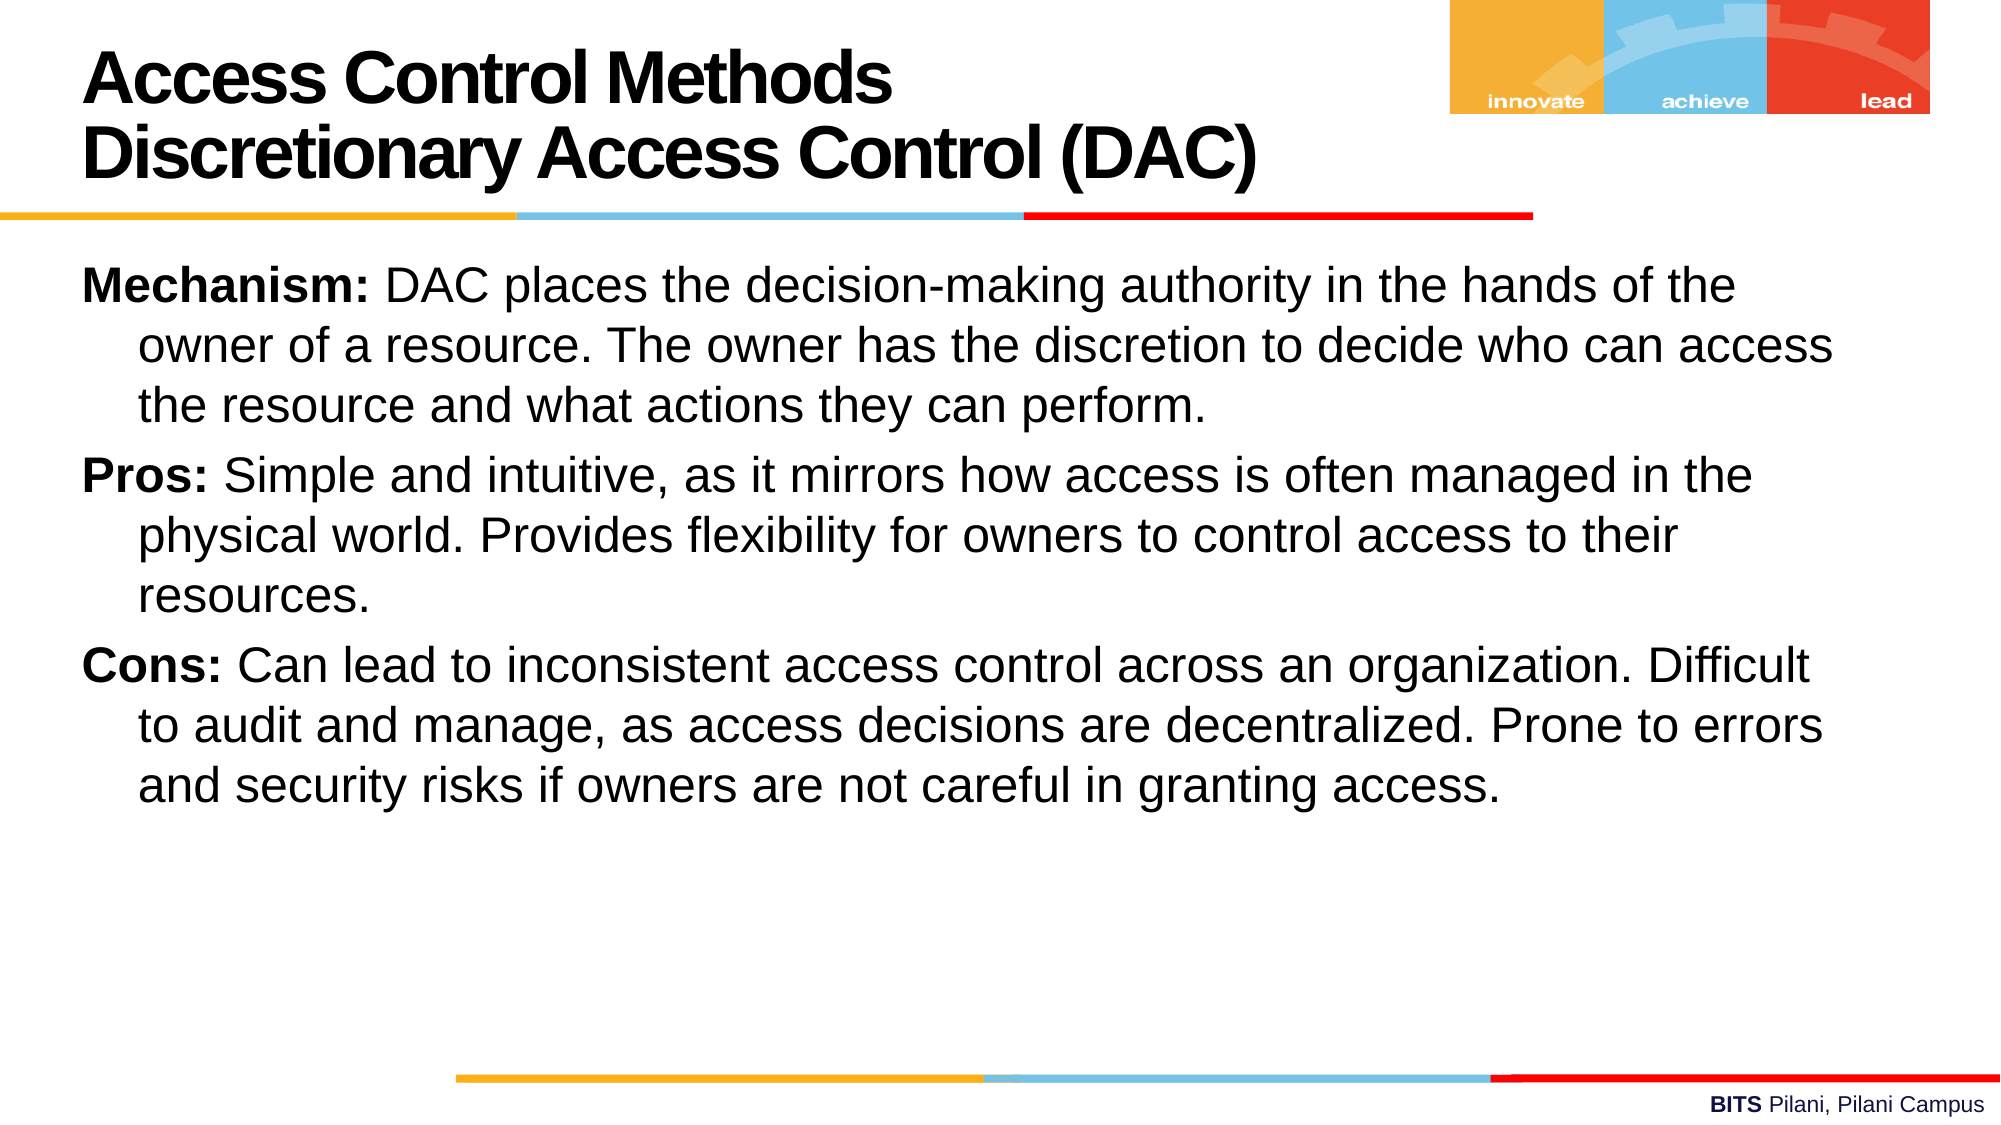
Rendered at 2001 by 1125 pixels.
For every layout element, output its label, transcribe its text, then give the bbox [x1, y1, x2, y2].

list Access Control Methods Discretionary Access Control (DAC) [66, 24, 1450, 213]
picture [1449, 0, 1930, 114]
list Mechanism: DAC places the decision-making authority in the hands of the owner of a resource. The owner has the discretion to decide who can access the resource and what actions they can perform. Pros: Simple and intuitive, as it mirrors how access is often managed in the physical world. Provides flexibility for owners to control access to their resources. Cons: Can lead to inconsistent access control across an organization. Difficult to audit and manage, as access decisions are decentralized. Prone to errors and security risks if owners are not careful in granting access. [66, 245, 1867, 988]
